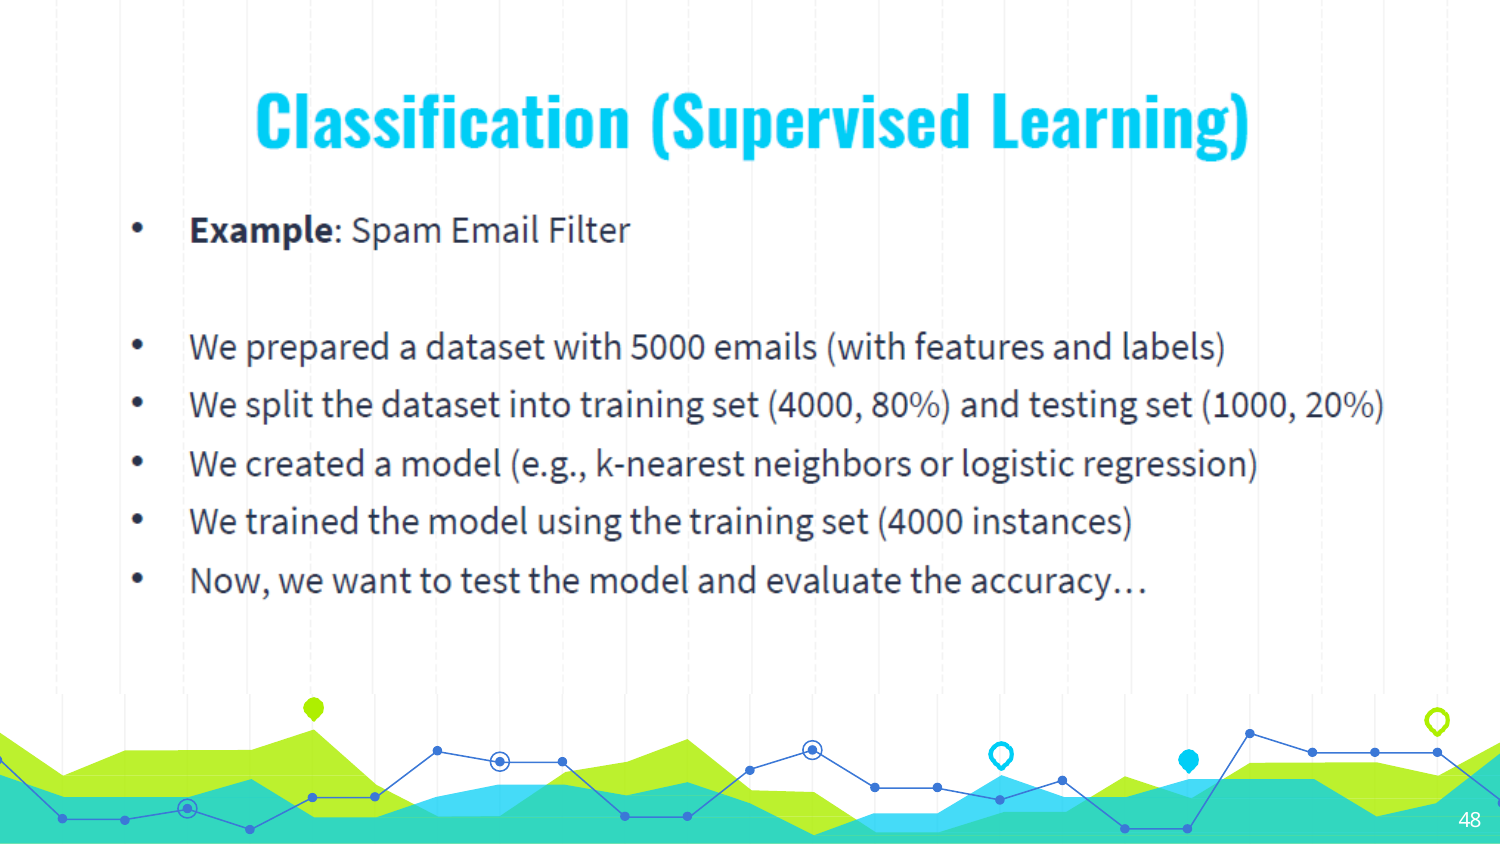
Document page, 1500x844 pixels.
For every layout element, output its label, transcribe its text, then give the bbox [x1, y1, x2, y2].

picture [0, 0, 1500, 695]
picture [988, 741, 1014, 771]
picture [1178, 749, 1199, 774]
picture [303, 697, 324, 722]
text_box 48 [1452, 800, 1486, 835]
picture [1424, 707, 1450, 737]
